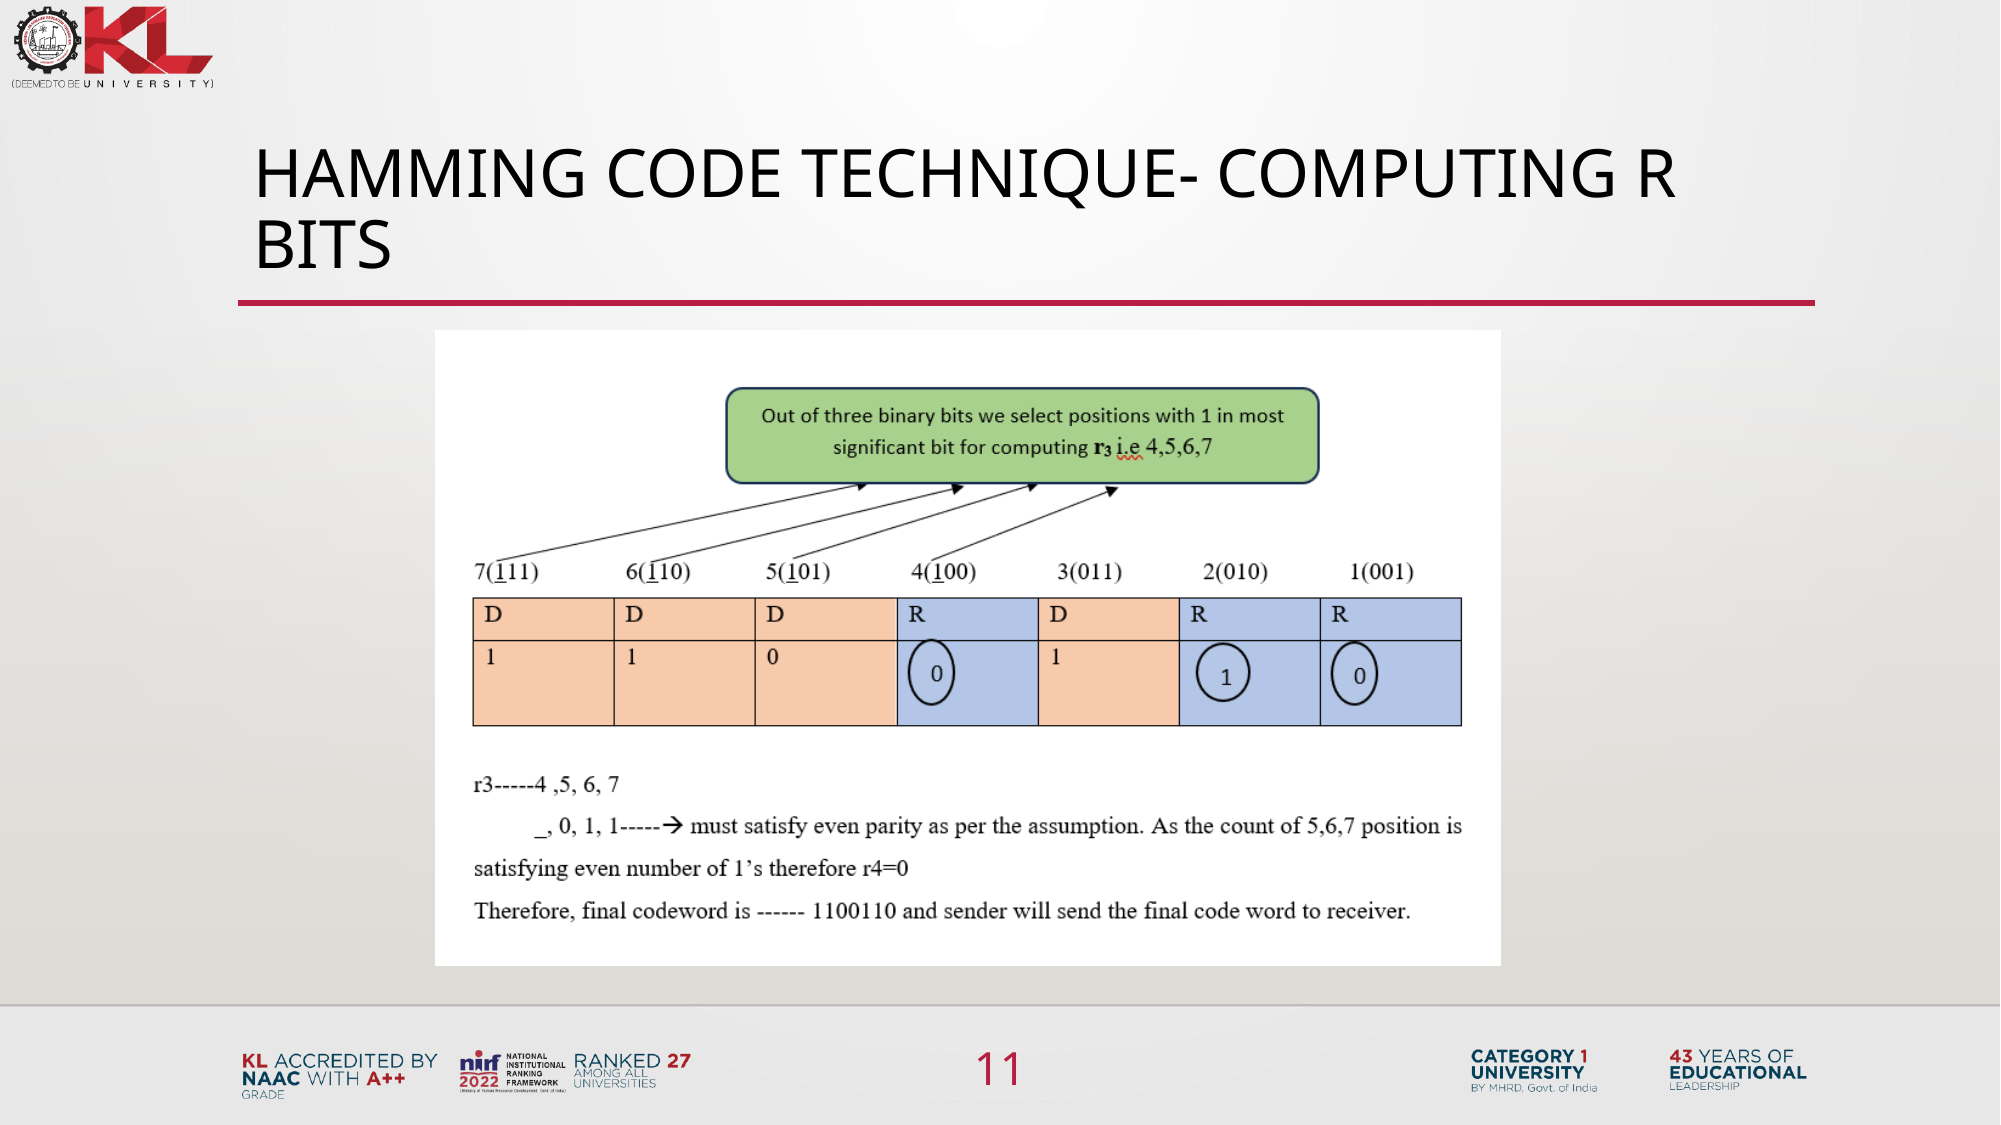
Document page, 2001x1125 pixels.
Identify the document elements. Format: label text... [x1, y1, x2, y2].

picture [1447, 1045, 1814, 1101]
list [435, 330, 1501, 966]
slide_number 11 [933, 1031, 1067, 1115]
picture [238, 1045, 716, 1103]
picture [12, 5, 213, 88]
title Hamming Code technique- Computing R bits [238, 131, 1814, 305]
